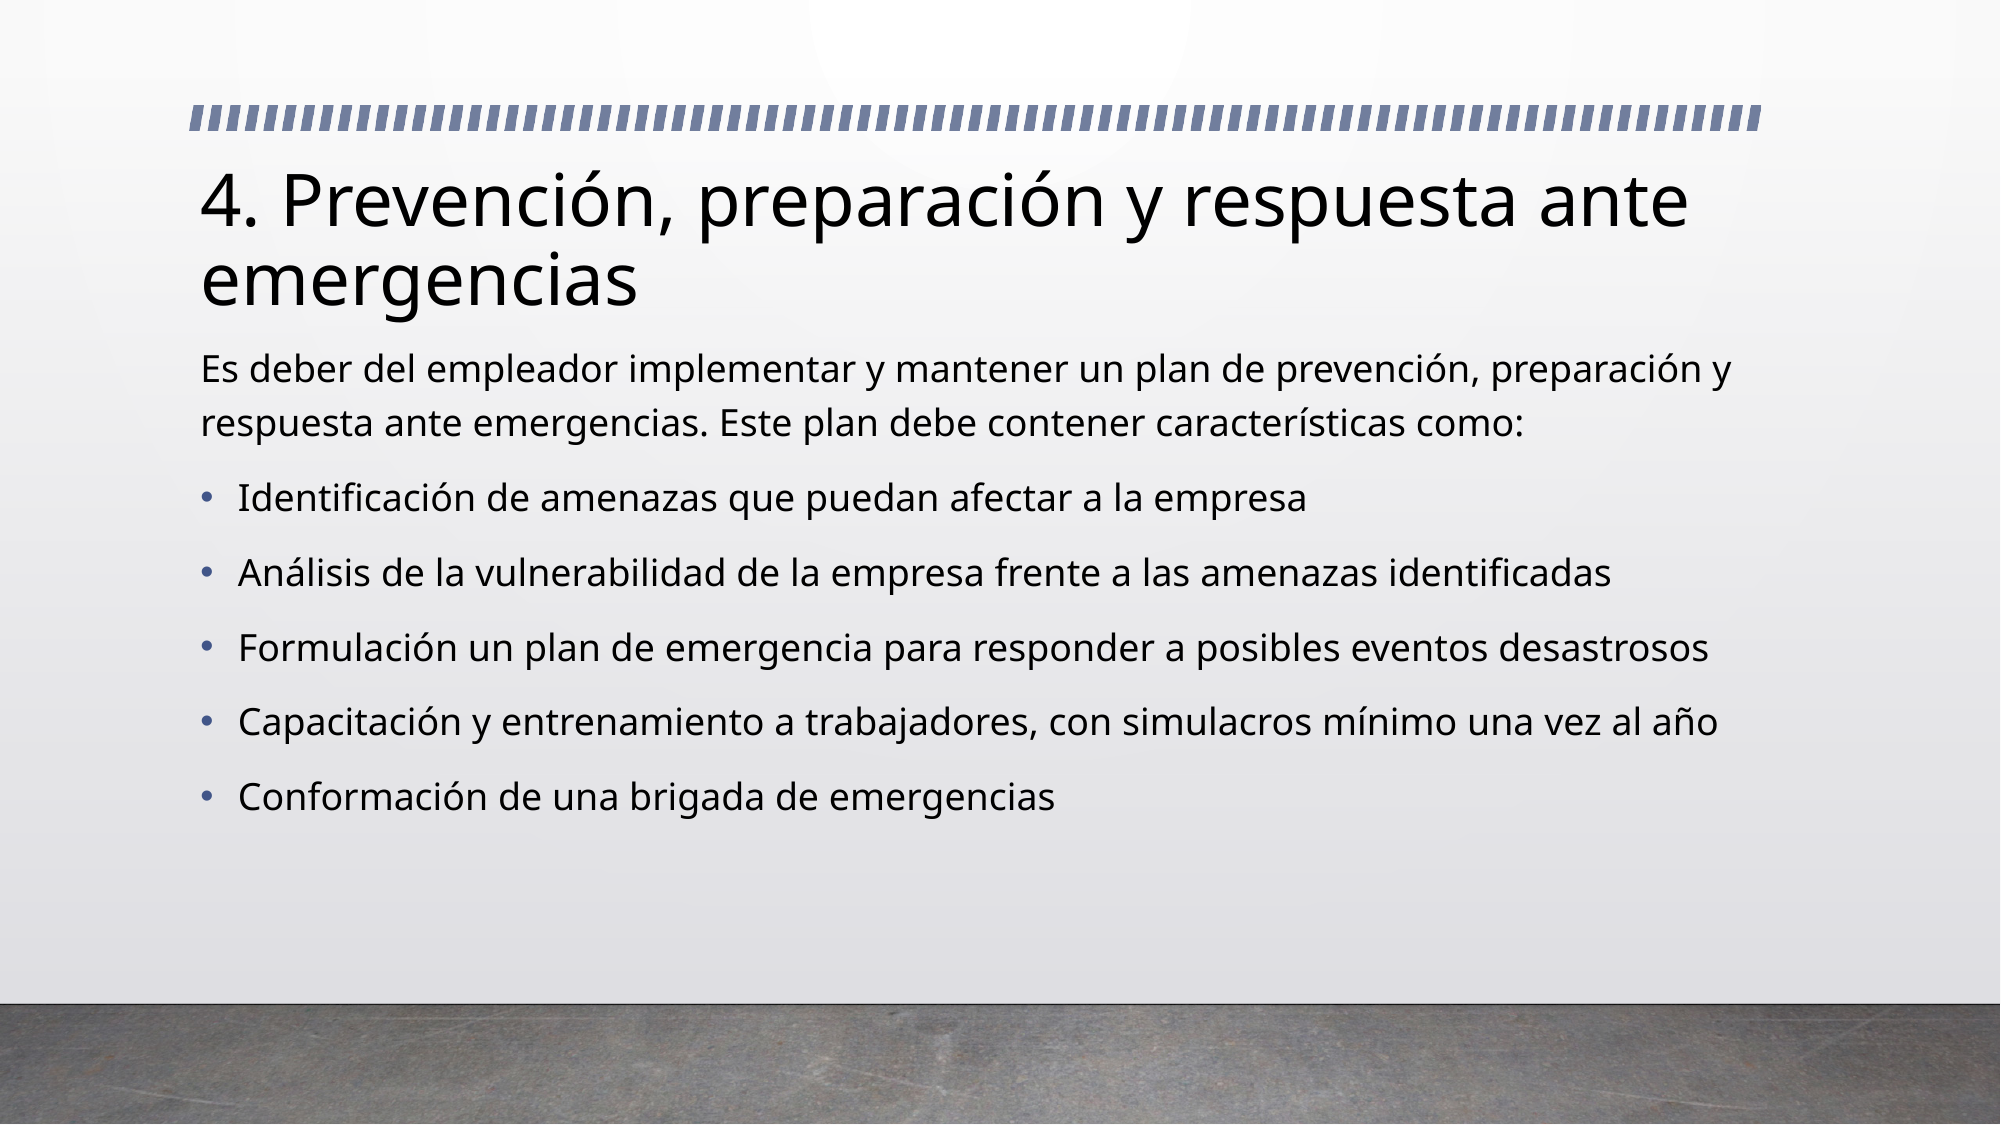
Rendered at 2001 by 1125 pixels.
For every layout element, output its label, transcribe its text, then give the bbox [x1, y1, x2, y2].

title 4. Prevención, preparación y respuesta ante emergencias [185, 156, 1761, 328]
list Es deber del empleador implementar y mantener un plan de prevención, preparación y respuesta ante emergencias. Este plan debe contener características como: Identificación de amenazas que puedan afectar a la empresa Análisis de la vulnerabilidad de la empresa frente a las amenazas identificadas Formulación un plan de emergencia para responder a posibles eventos desastrosos Capacitación y entrenamiento a trabajadores, con simulacros mínimo una vez al año Conformación de una brigada de emergencias [185, 328, 1761, 969]
picture [0, 1004, 2000, 1124]
